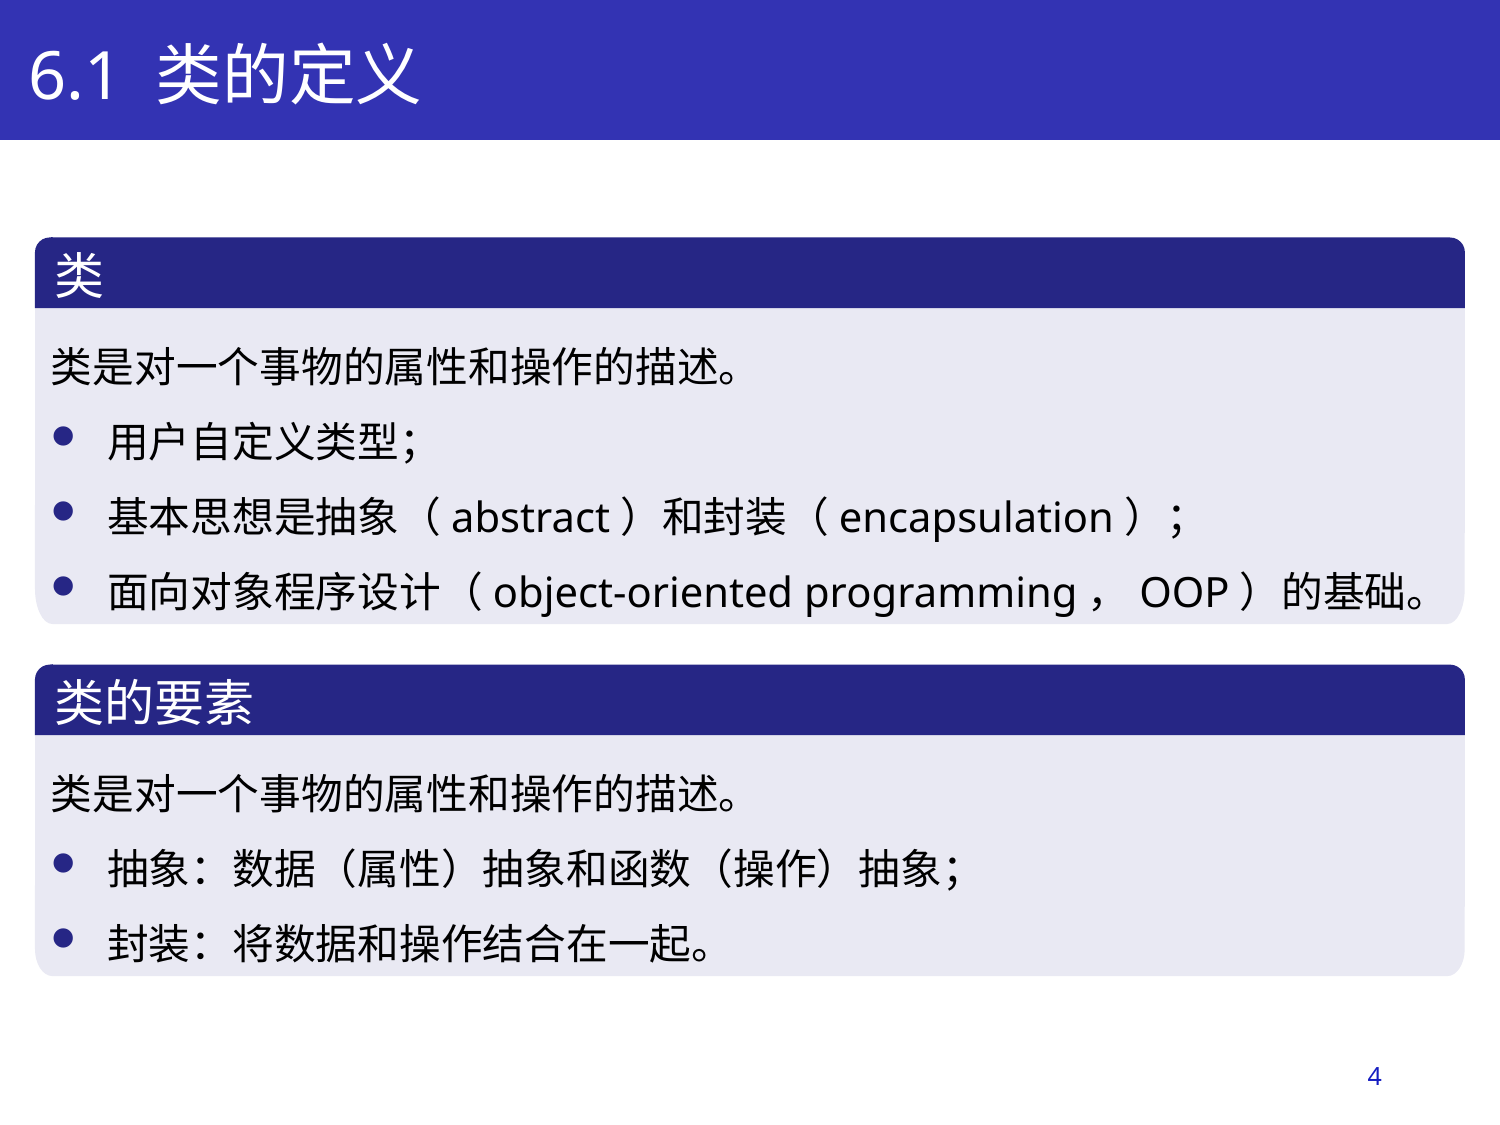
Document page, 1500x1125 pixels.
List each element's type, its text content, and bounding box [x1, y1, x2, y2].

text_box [35, 665, 1464, 969]
slide_number 4 [1059, 1047, 1397, 1108]
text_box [35, 238, 1464, 619]
text_box 6.1 类的定义 [13, 25, 714, 121]
